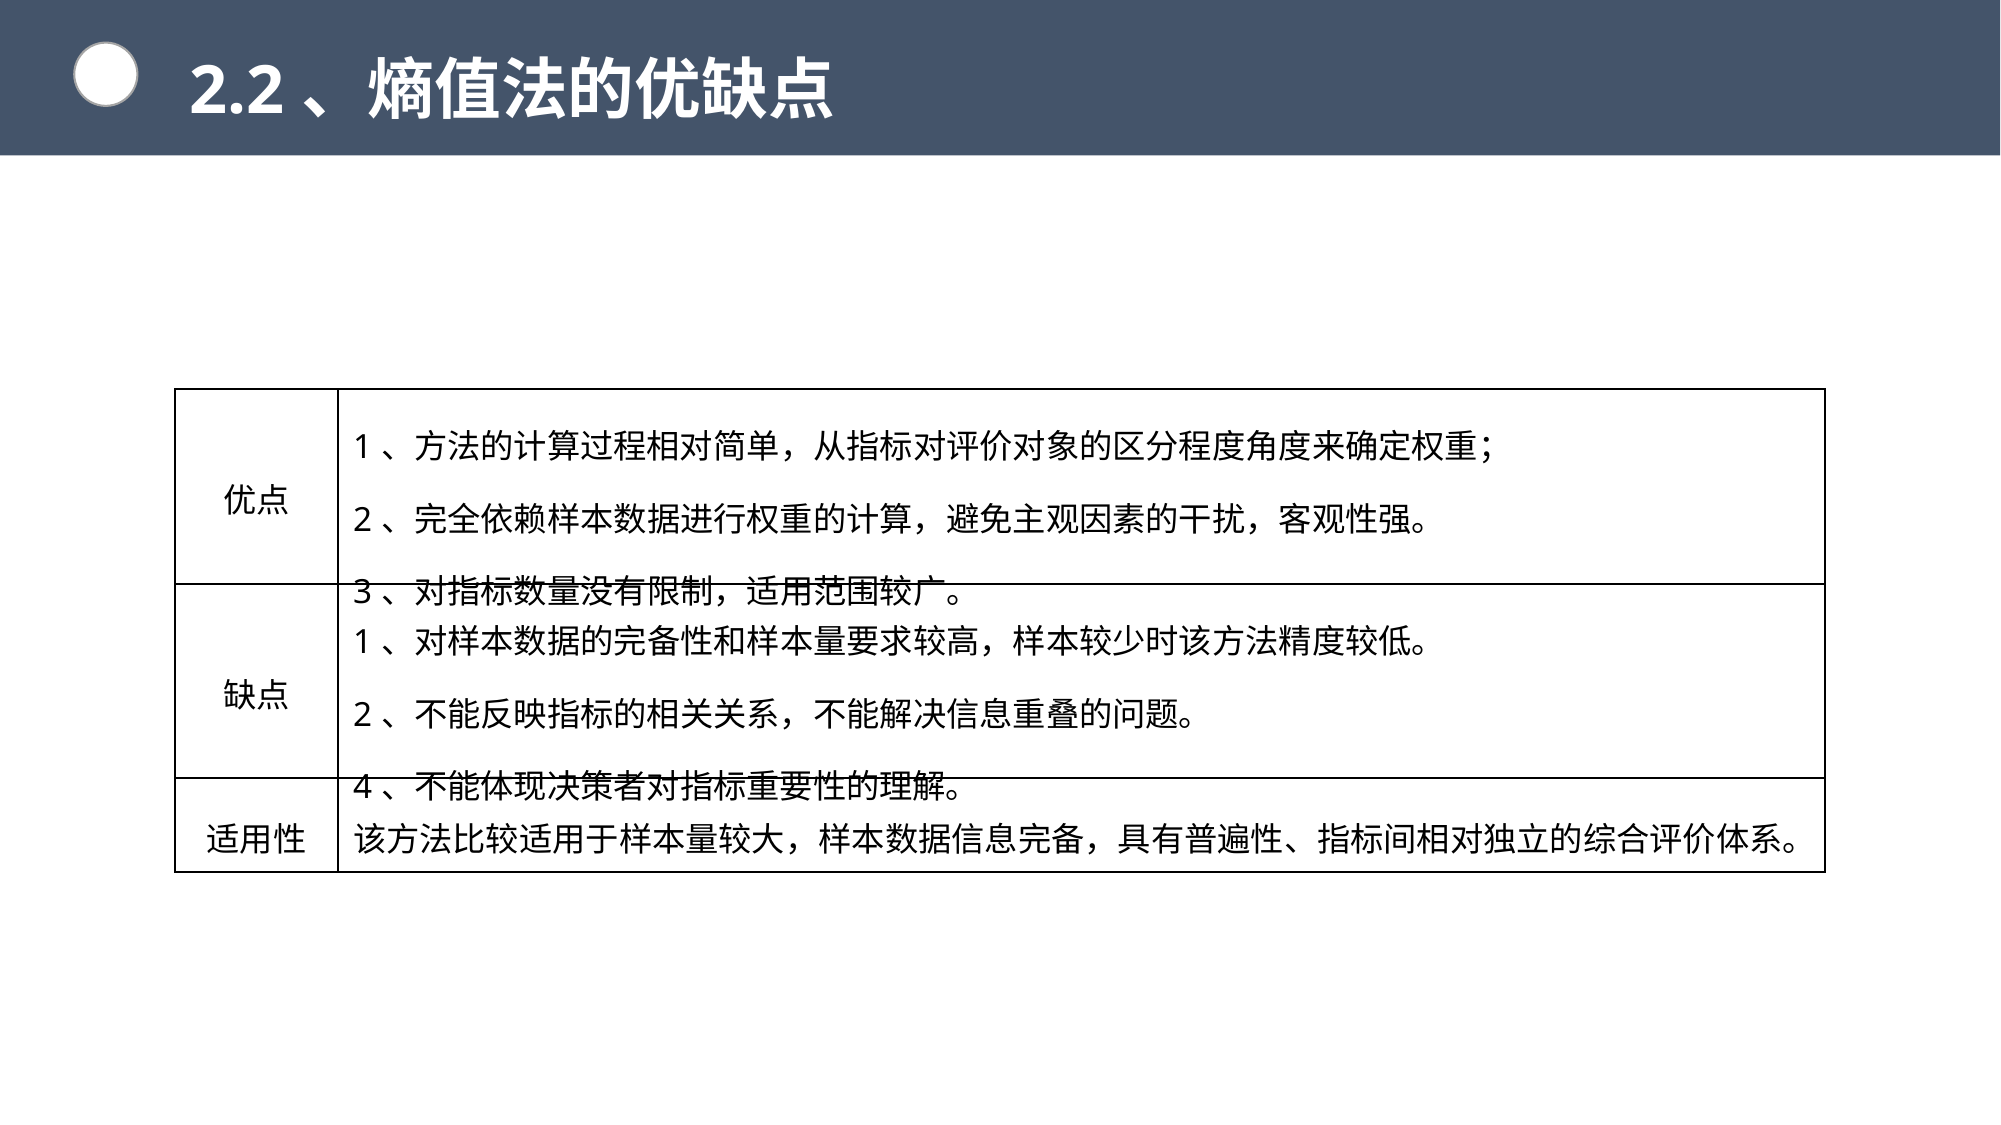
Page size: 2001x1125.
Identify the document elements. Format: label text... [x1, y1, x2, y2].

text_box 2.2、熵值法的优缺点 [174, 0, 1184, 135]
table_cell 1、对样本数据的完备性和样本量要求较高，样本较少时该方法精度较低。 2、不能反映指标的相关关系，不能解决信息重叠的问题。 4、不能体现决策者对指标重要性的理解。 [339, 585, 1824, 777]
table_cell 该方法比较适用于样本量较大，样本数据信息完备，具有普遍性、指标间相对独立的综合评价体系。 [339, 779, 1824, 871]
table_header 优点 [176, 390, 337, 583]
table_header 1、方法的计算过程相对简单，从指标对评价对象的区分程度角度来确定权重； 2、完全依赖样本数据进行权重的计算，避免主观因素的干扰，客观性强。 3、对指标数量没有限制，适用范围较广。 [339, 390, 1824, 583]
table_cell 缺点 [176, 585, 337, 777]
table_cell 适用性 [176, 779, 337, 871]
